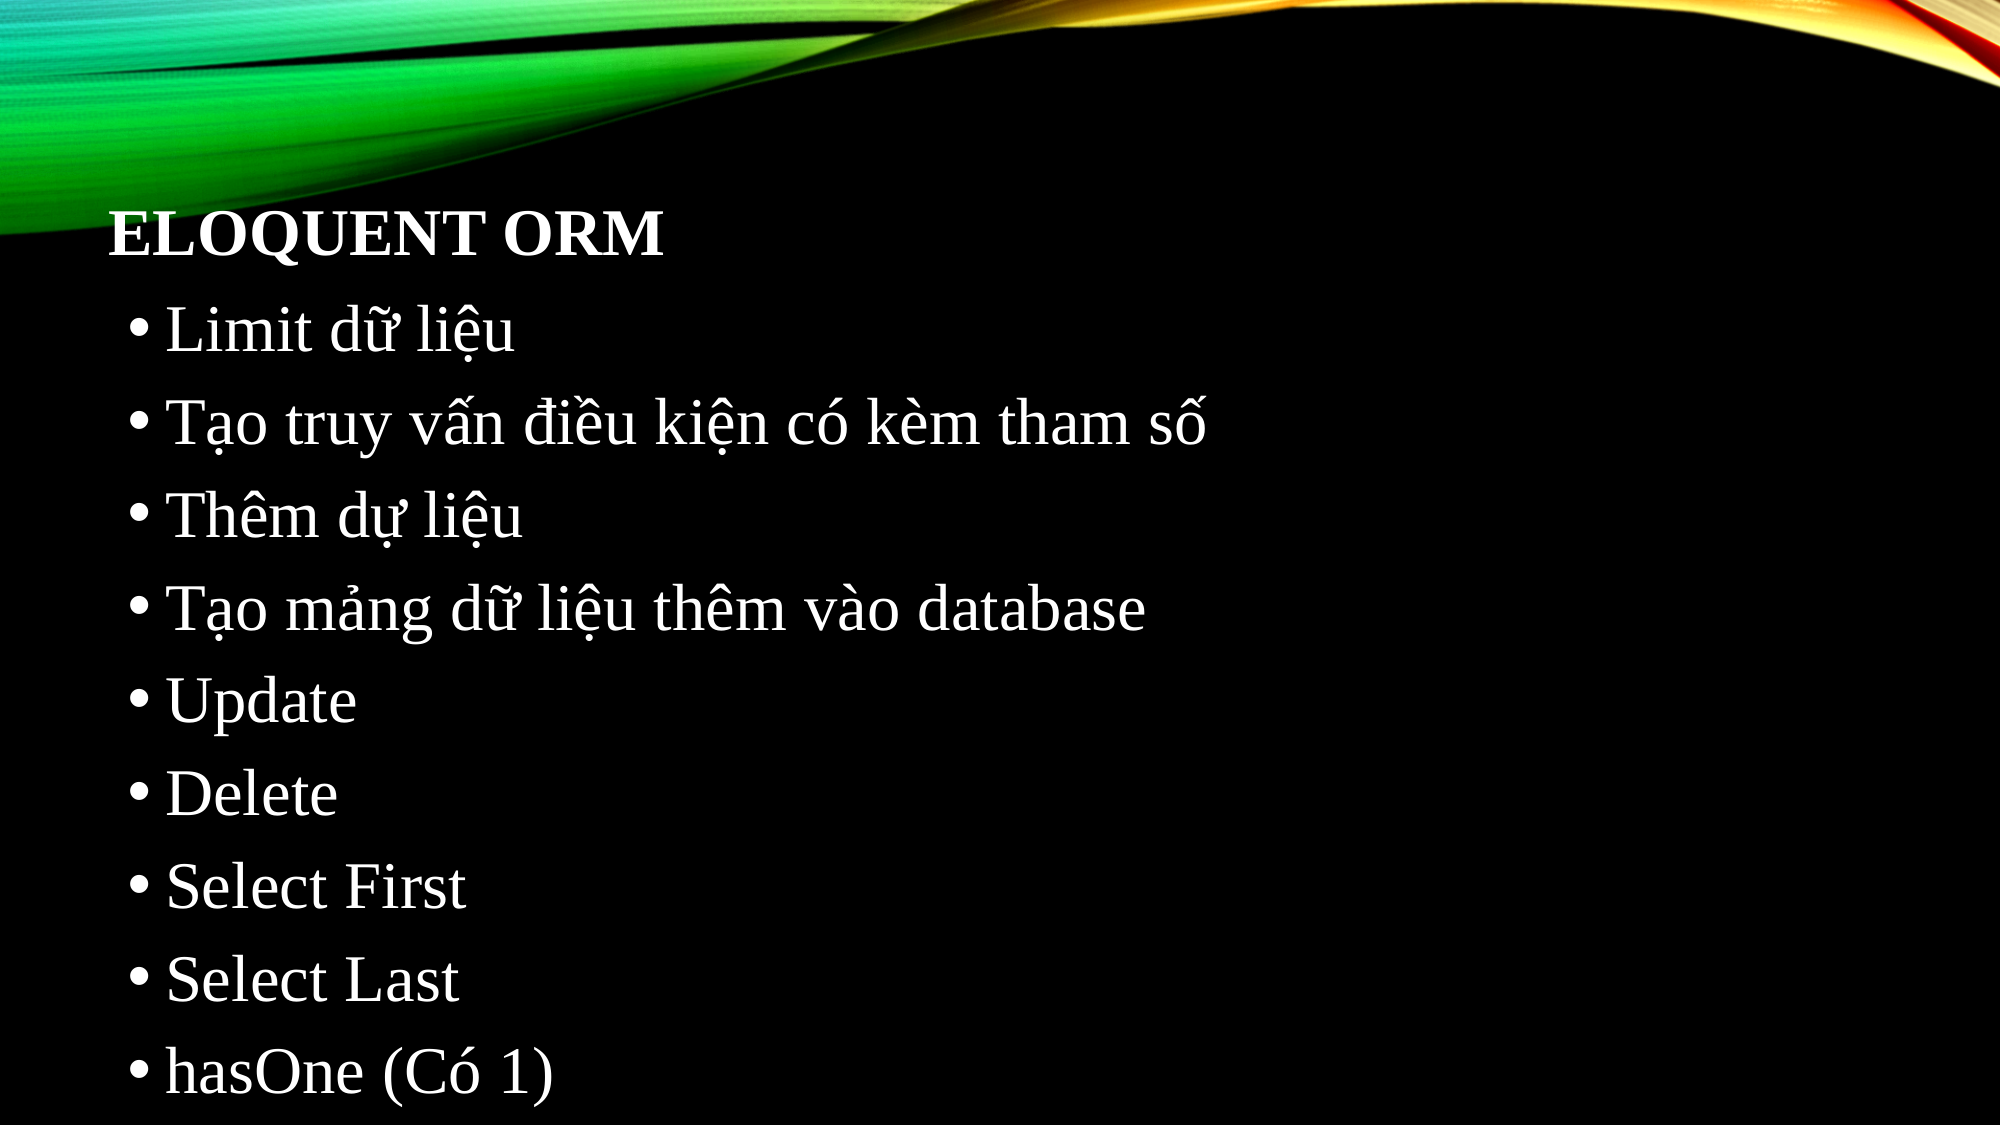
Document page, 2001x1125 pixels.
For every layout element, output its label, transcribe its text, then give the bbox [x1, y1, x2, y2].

picture [0, 0, 2000, 237]
list Limit dữ liệu Tạo truy vấn điều kiện có kèm tham số Thêm dự liệu Tạo mảng dữ liệu thêm vào database Update Delete Select First Select Last hasOne (Có 1) [112, 286, 1888, 1090]
title ELOQUENT ORM [93, 127, 1506, 340]
